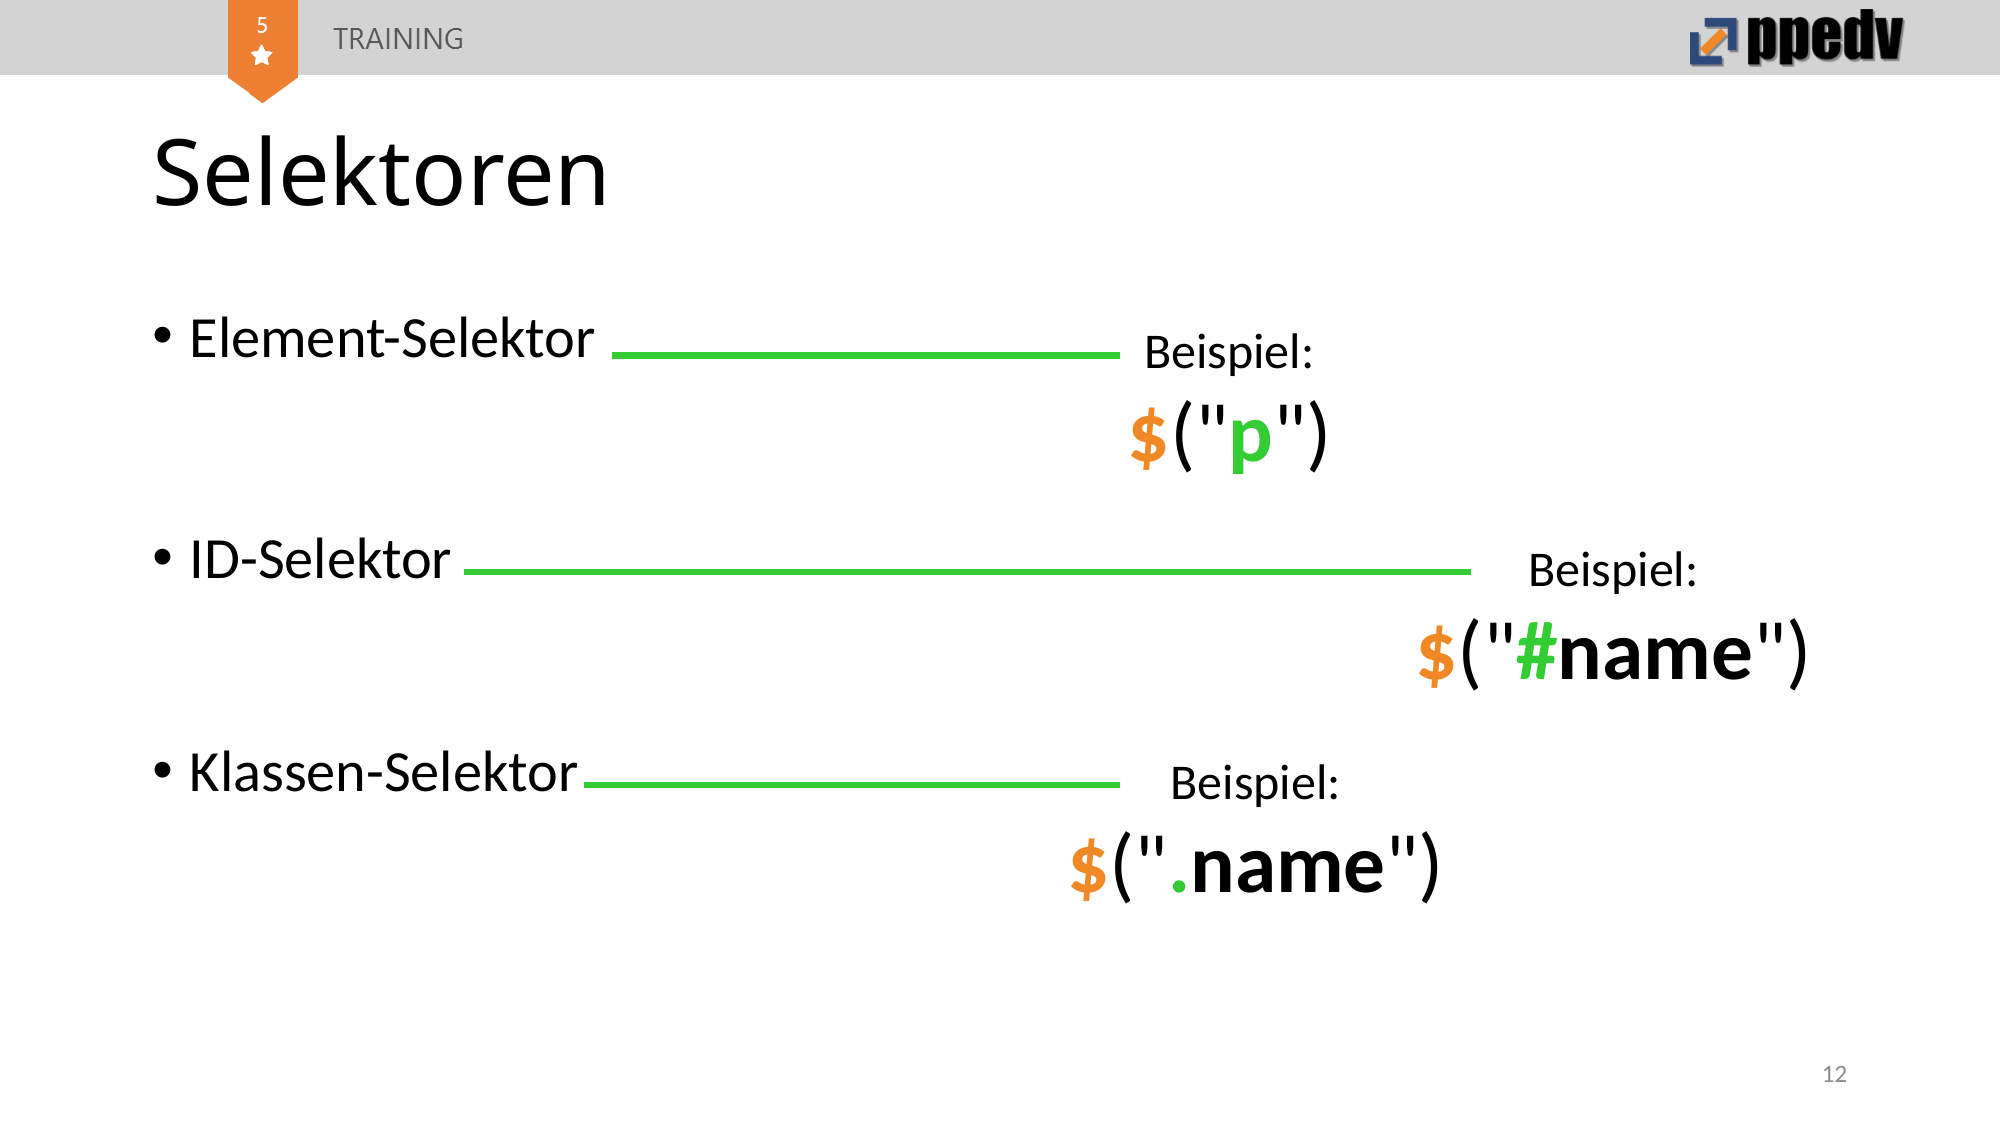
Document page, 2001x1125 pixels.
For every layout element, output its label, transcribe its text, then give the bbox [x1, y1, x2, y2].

slide_number 12 [1412, 1042, 1863, 1103]
text_box Beispiel: $("p") [972, 311, 1413, 486]
text_box Beispiel: $(".name") [965, 741, 1471, 917]
title Selektoren [137, 75, 1863, 278]
picture [0, 0, 2000, 104]
list Element-Selektor ID-Selektor Klassen-Selektor [137, 299, 1863, 1014]
text_box Beispiel: $("#name") [1316, 529, 1836, 704]
